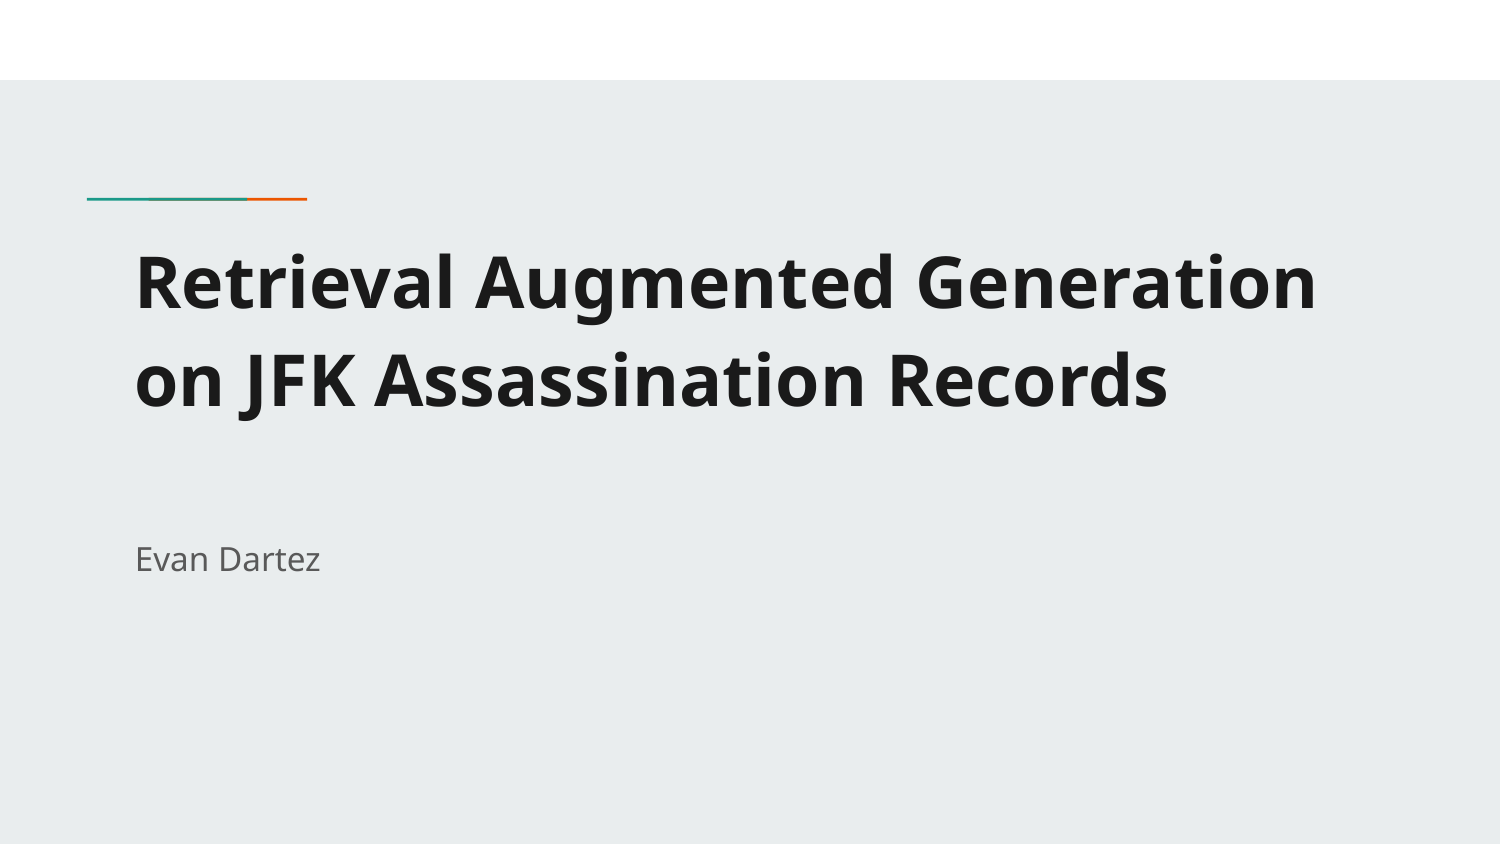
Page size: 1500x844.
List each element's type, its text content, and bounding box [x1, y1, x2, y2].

subtitle Evan Dartez [119, 520, 1381, 610]
title Retrieval Augmented Generation on JFK Assassination Records [119, 216, 1381, 490]
